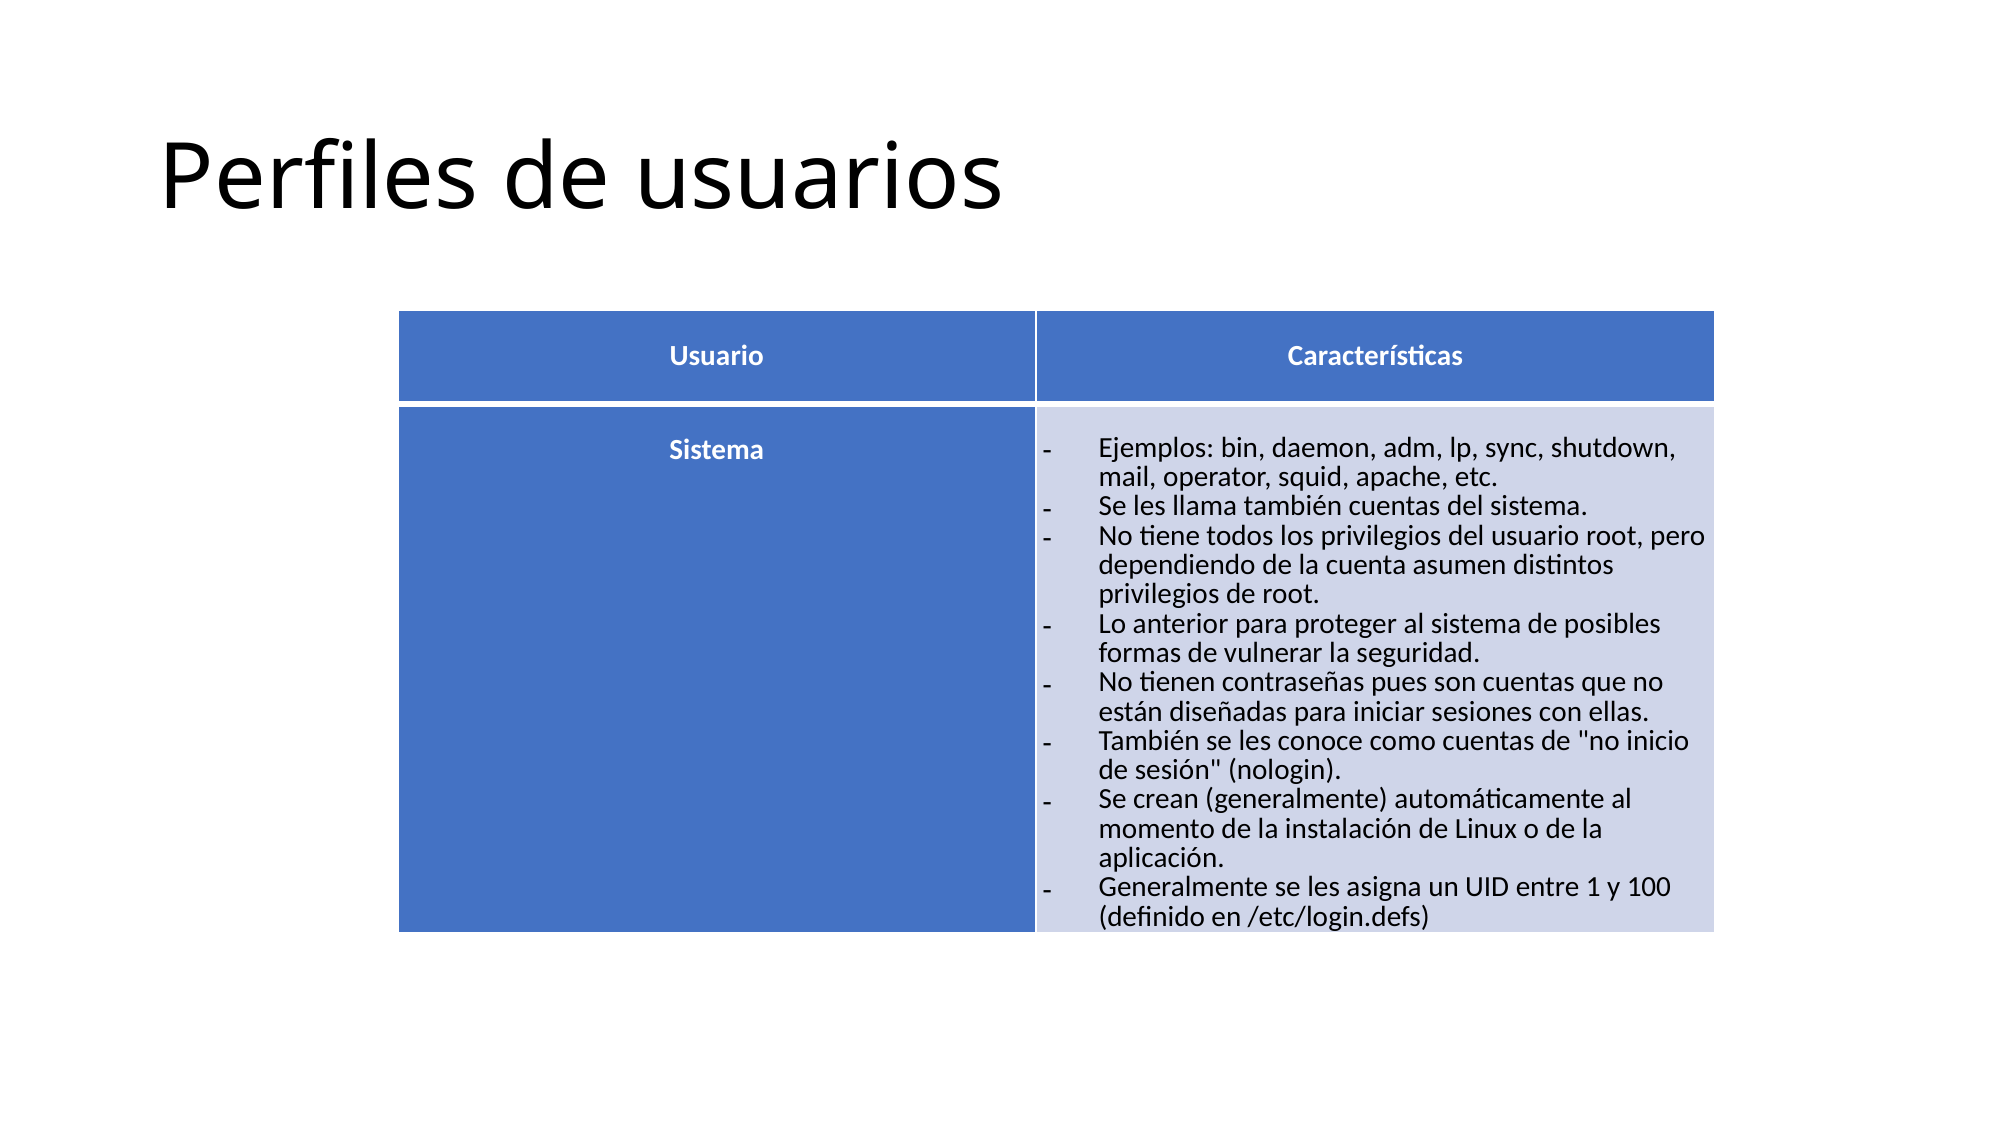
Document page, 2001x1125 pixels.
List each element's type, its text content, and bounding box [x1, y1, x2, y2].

table_cell Sistema [399, 407, 1035, 932]
table_cell Ejemplos: bin, daemon, adm, lp, sync, shutdown, mail, operator, squid, apache, etc. Se les llama también cuentas del sistema. No tiene todos los privilegios del usuario root, pero dependiendo de la cuenta asumen distintos privilegios de root. Lo anterior para proteger al sistema de posibles formas de vulnerar la seguridad. No tienen contraseñas pues son cuentas que no están diseñadas para iniciar sesiones con ellas. También se les conoce como cuentas de "no inicio de sesión" (nologin). Se crean (generalmente) automáticamente al momento de la instalación de Linux o de la aplicación. Generalmente se les asigna un UID entre 1 y 100 (definido en /etc/login.defs) [1037, 407, 1714, 932]
table_header Usuario [399, 311, 1035, 401]
title Perfiles de usuarios [144, 70, 1869, 288]
table_header Características [1037, 311, 1714, 401]
